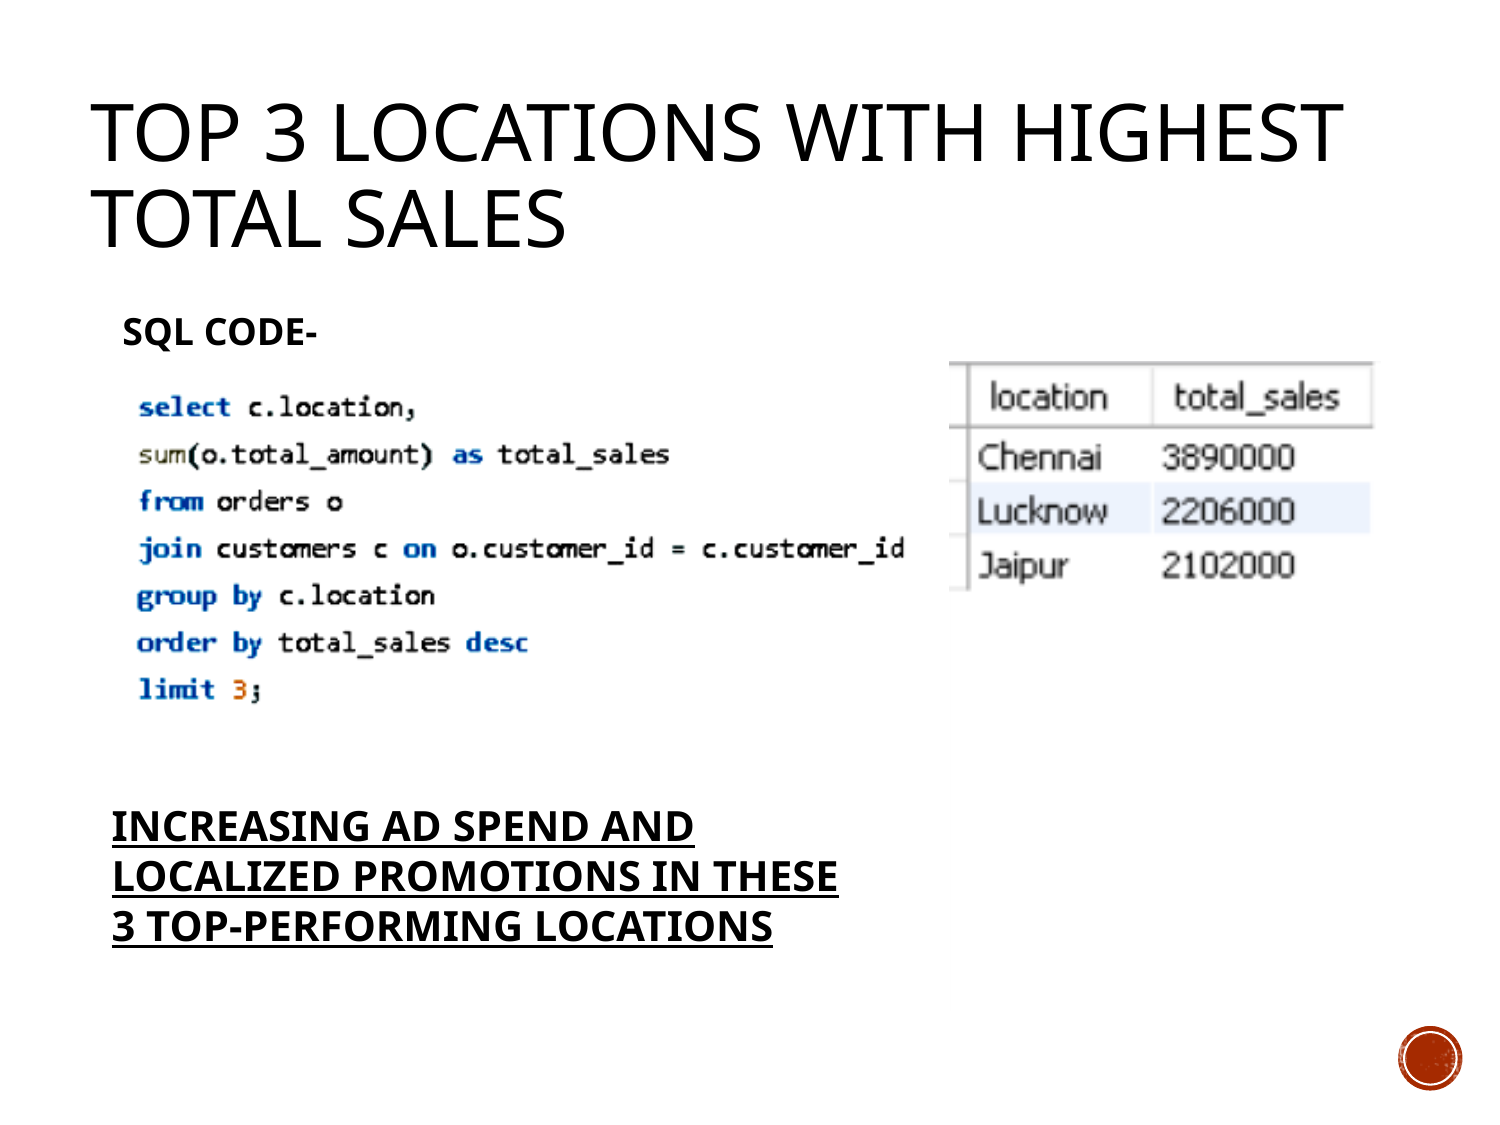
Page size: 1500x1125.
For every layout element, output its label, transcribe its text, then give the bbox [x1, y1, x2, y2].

text_box SQL CODE- [107, 300, 451, 361]
text_box INCREASING AD SPEND AND LOCALIZED PROMOTIONS IN THESE 3 TOP-PERFORMING LOCATIONS [96, 792, 888, 958]
title Top 3 locations with highest total sales [75, 84, 1425, 273]
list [111, 364, 949, 738]
picture [949, 361, 1381, 1011]
